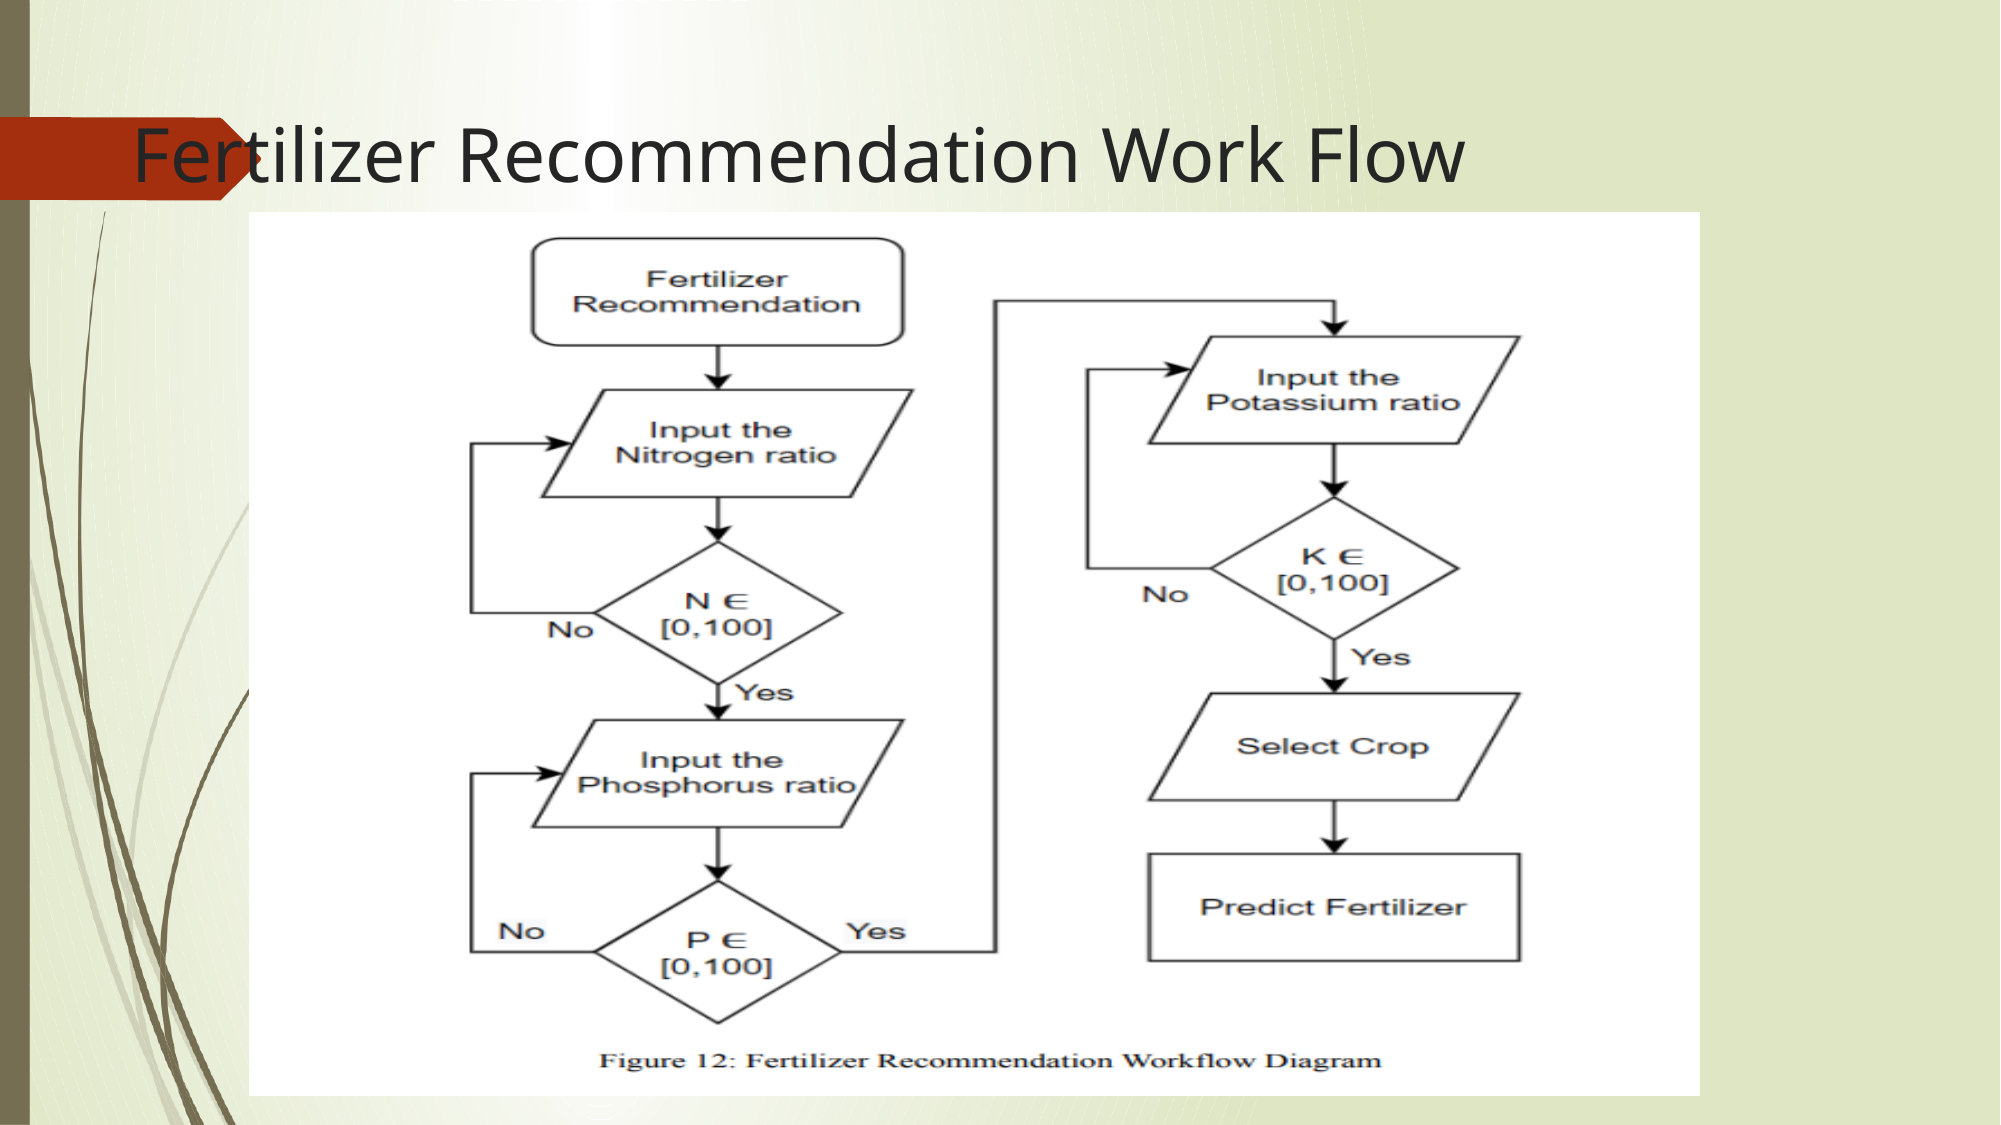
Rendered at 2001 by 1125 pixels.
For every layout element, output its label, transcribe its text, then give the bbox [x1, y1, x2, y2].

picture [30, 0, 2000, 1125]
title Fertilizer Recommendation Work Flow [131, 107, 1869, 203]
